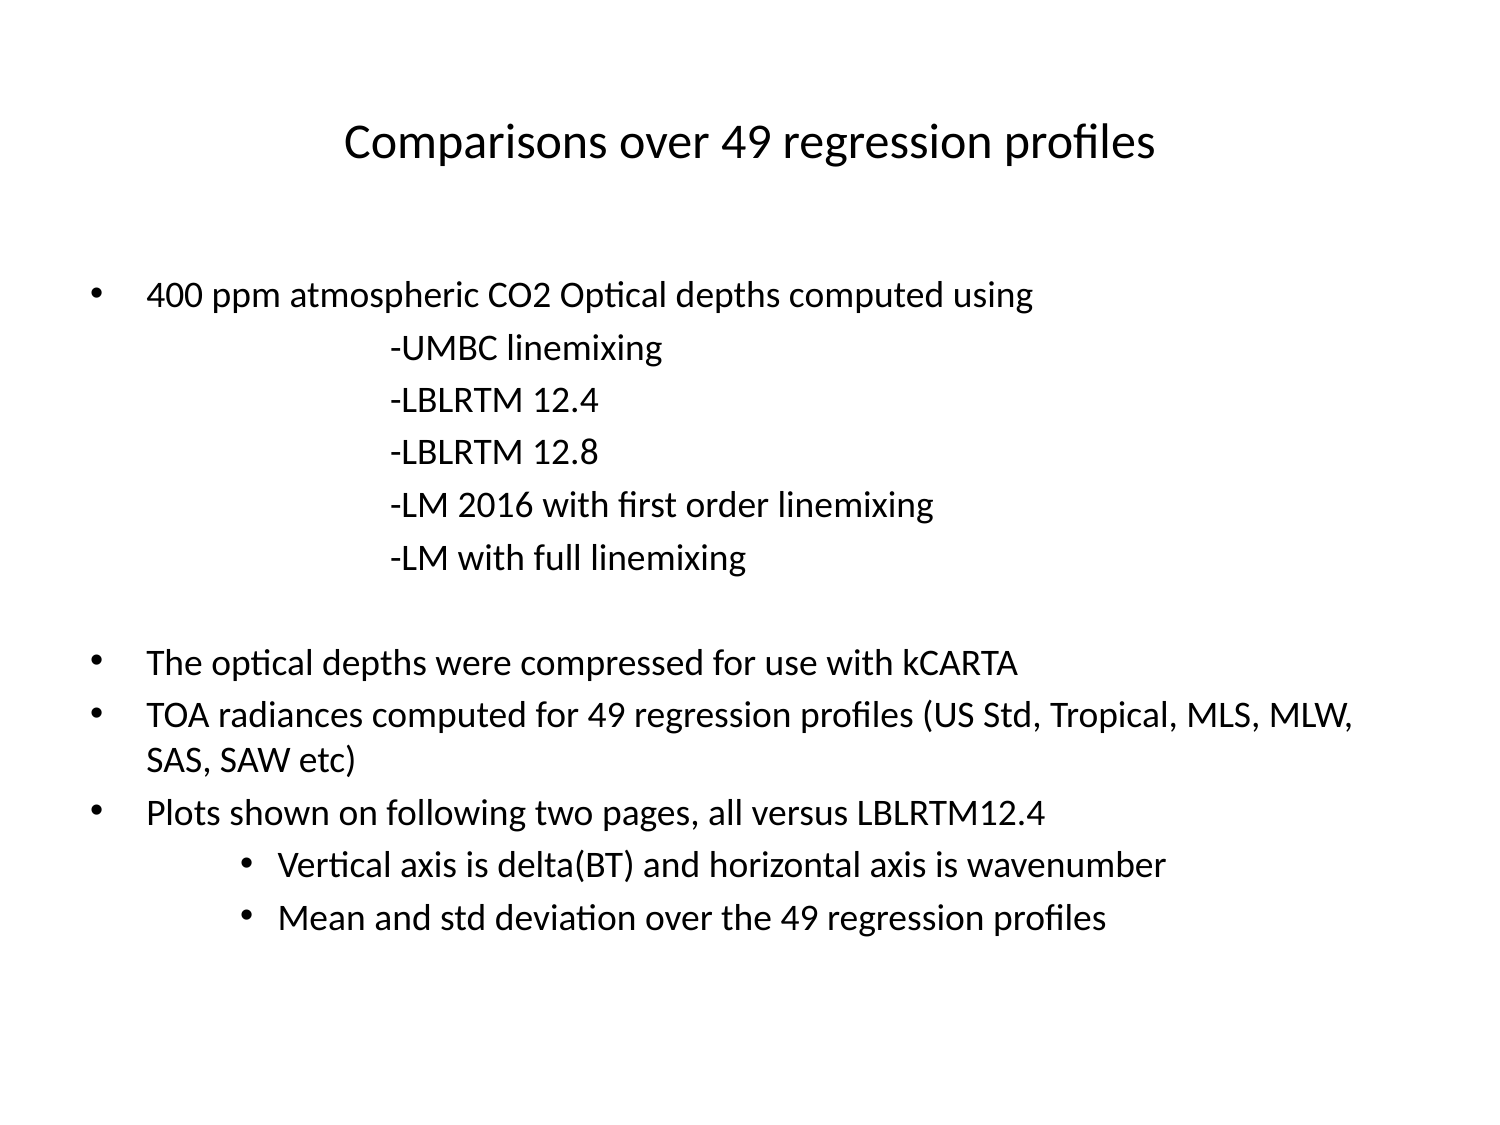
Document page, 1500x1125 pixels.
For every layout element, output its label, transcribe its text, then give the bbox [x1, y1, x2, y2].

list 400 ppm atmospheric CO2 Optical depths computed using -UMBC linemixing -LBLRTM 12.4 -LBLRTM 12.8 -LM 2016 with first order linemixing -LM with full linemixing The optical depths were compressed for use with kCARTA TOA radiances computed for 49 regression profiles (US Std, Tropical, MLS, MLW, SAS, SAW etc) Plots shown on following two pages, all versus LBLRTM12.4 Vertical axis is delta(BT) and horizontal axis is wavenumber Mean and std deviation over the 49 regression profiles [75, 262, 1425, 1005]
title Comparisons over 49 regression profiles [75, 45, 1425, 233]
